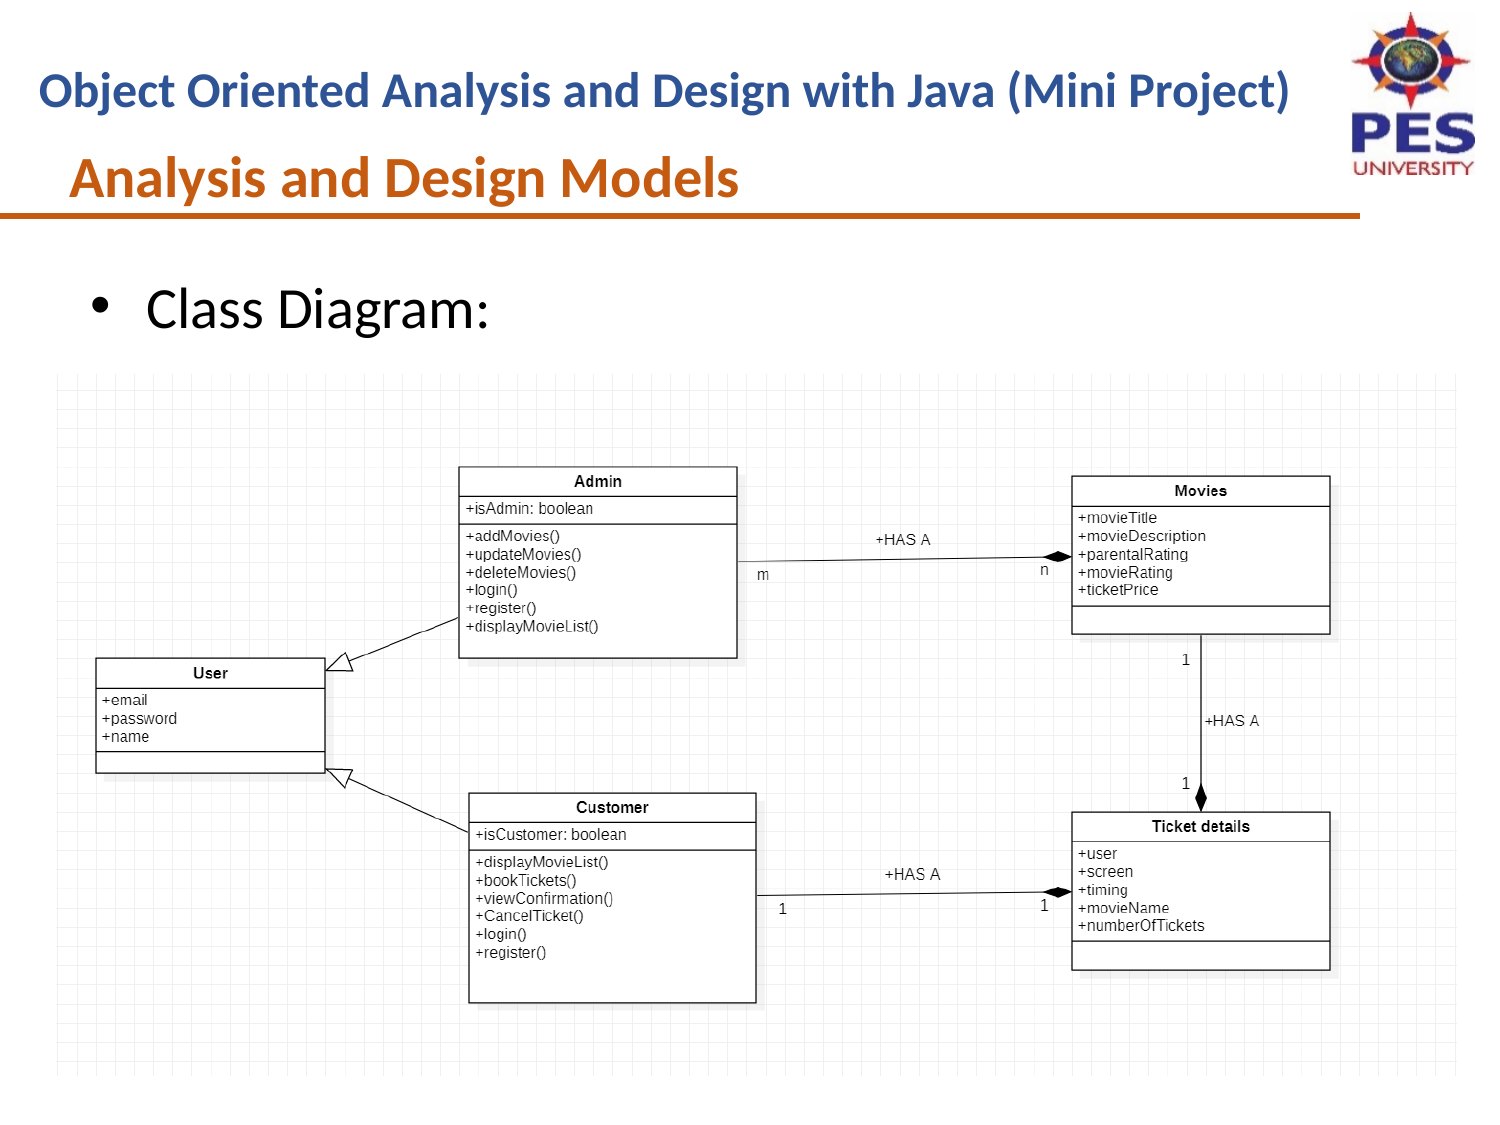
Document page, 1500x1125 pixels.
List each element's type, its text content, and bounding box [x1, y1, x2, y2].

picture [56, 374, 1457, 1076]
text_box Object Oriented Analysis and Design with Java (Mini Project) [24, 49, 1344, 125]
list Class Diagram: [75, 262, 1425, 373]
picture [1349, 12, 1476, 176]
text_box Analysis and Design Models [54, 132, 1305, 215]
